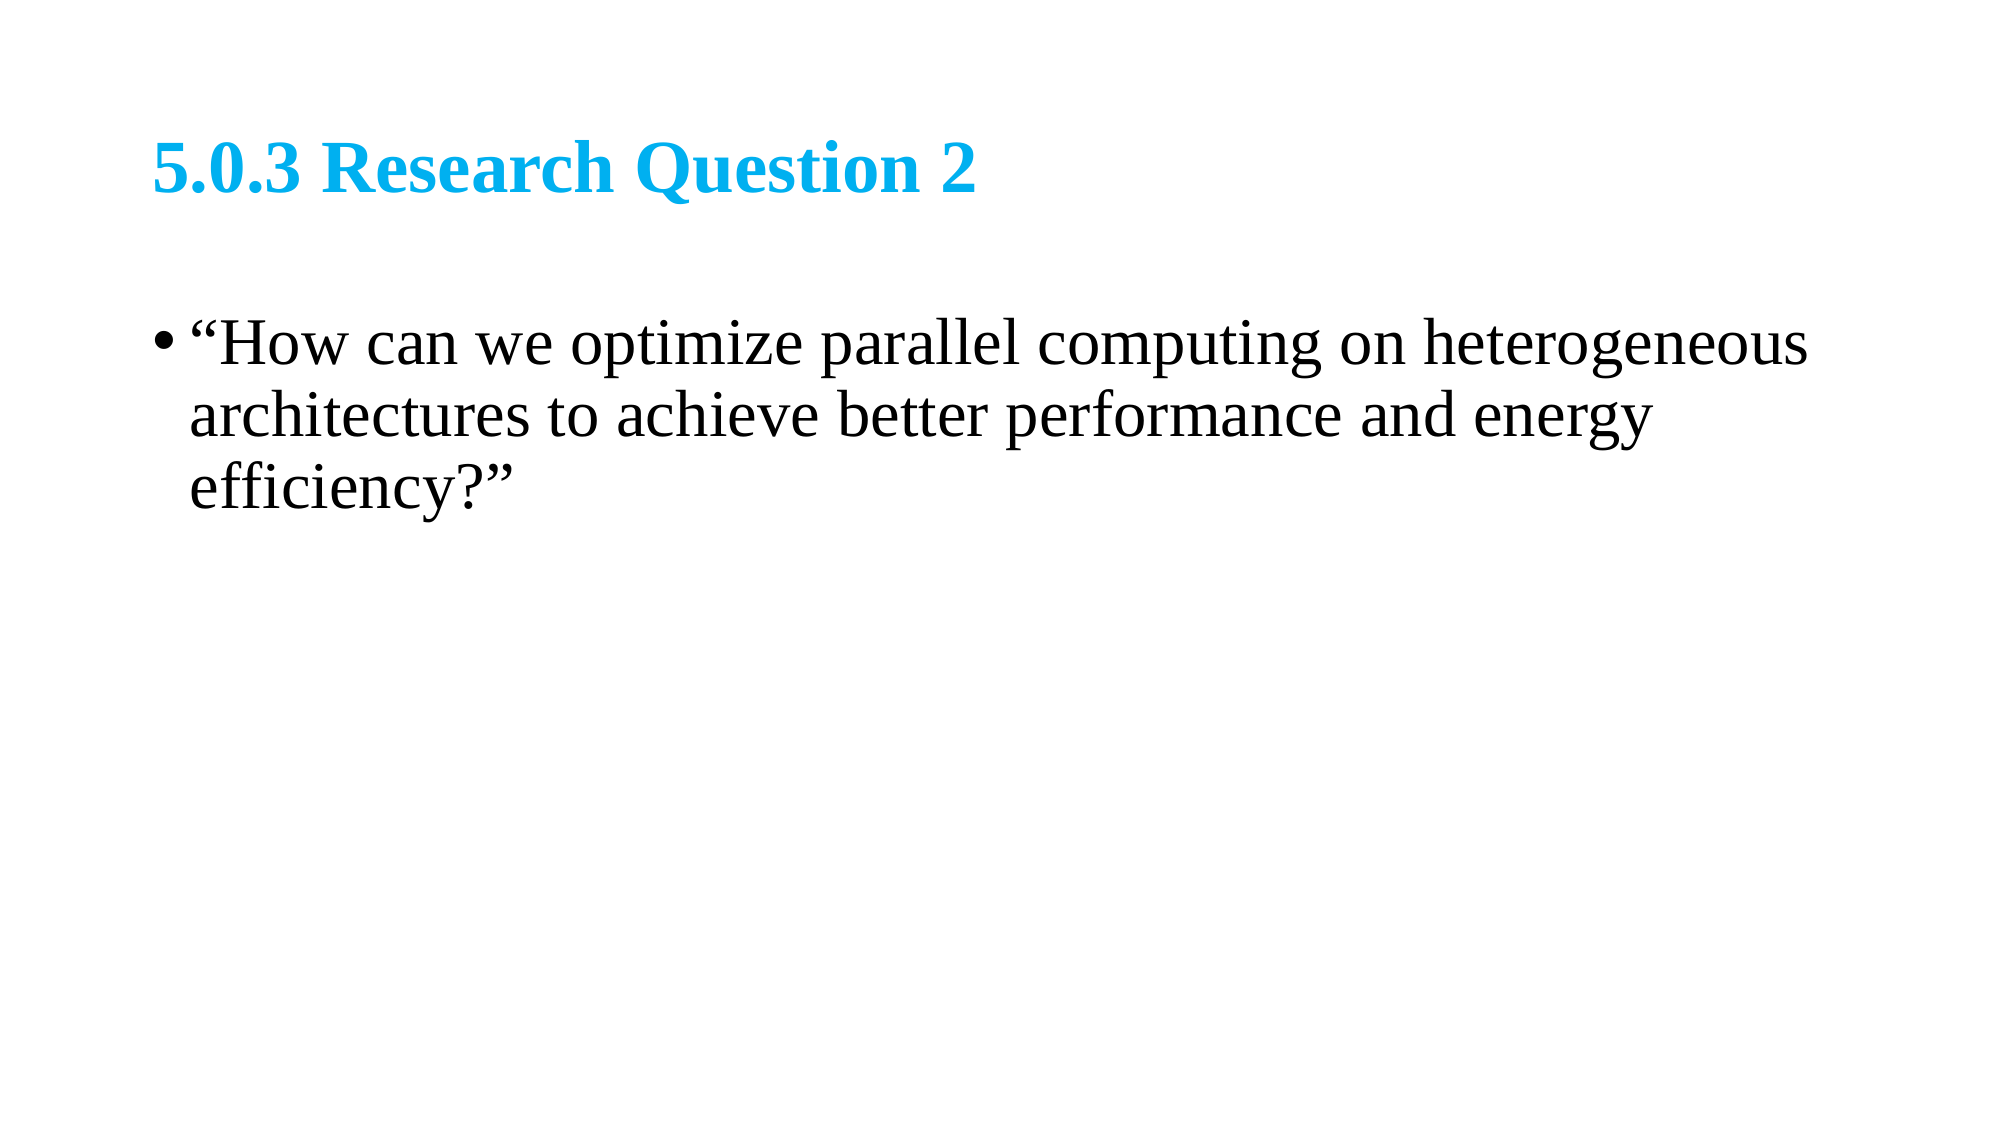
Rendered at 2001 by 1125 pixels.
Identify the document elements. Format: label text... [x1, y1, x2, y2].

list “How can we optimize parallel computing on heterogeneous architectures to achieve better performance and energy efficiency?” [137, 299, 1863, 1014]
title 5.0.3 Research Question 2 [137, 59, 1863, 278]
